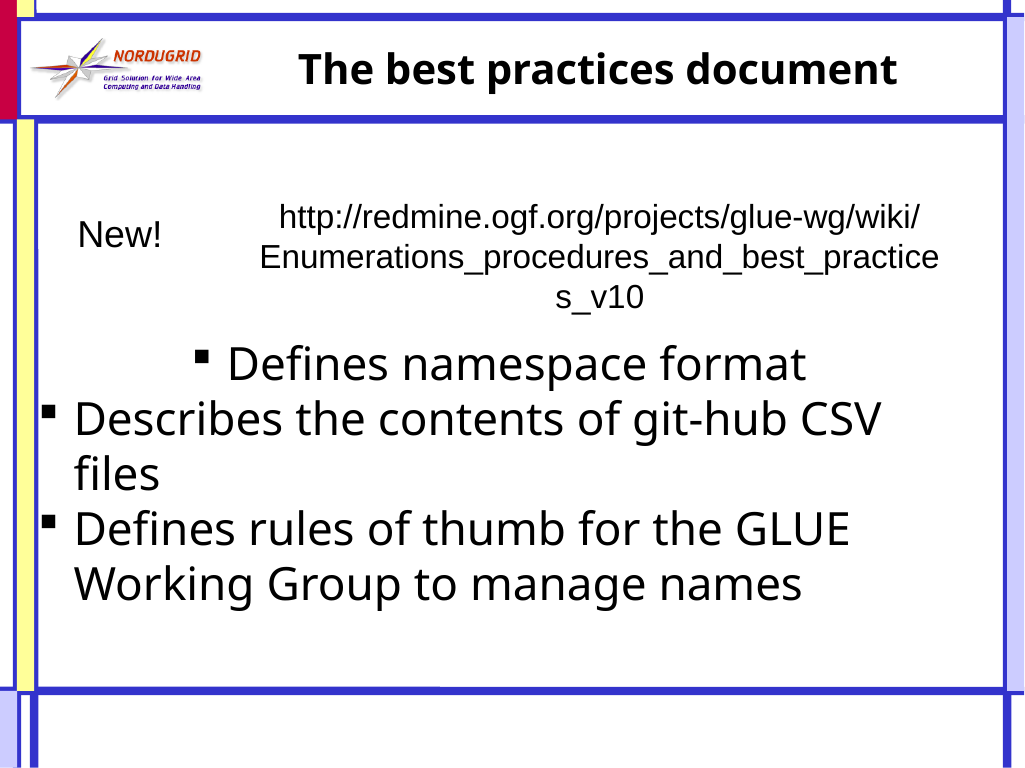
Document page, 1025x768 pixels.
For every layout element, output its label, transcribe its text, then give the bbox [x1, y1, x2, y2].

picture [27, 34, 205, 101]
text_box Defines namespace format Describes the contents of git-hub CSV files Defines rules of thumb for the GLUE Working Group to manage names [38, 334, 960, 766]
text_box http://redmine.ogf.org/projects/glue-wg/wiki/Enumerations_procedures_and_best_practices_v10 [239, 188, 960, 240]
text_box The best practices document [221, 11, 975, 125]
